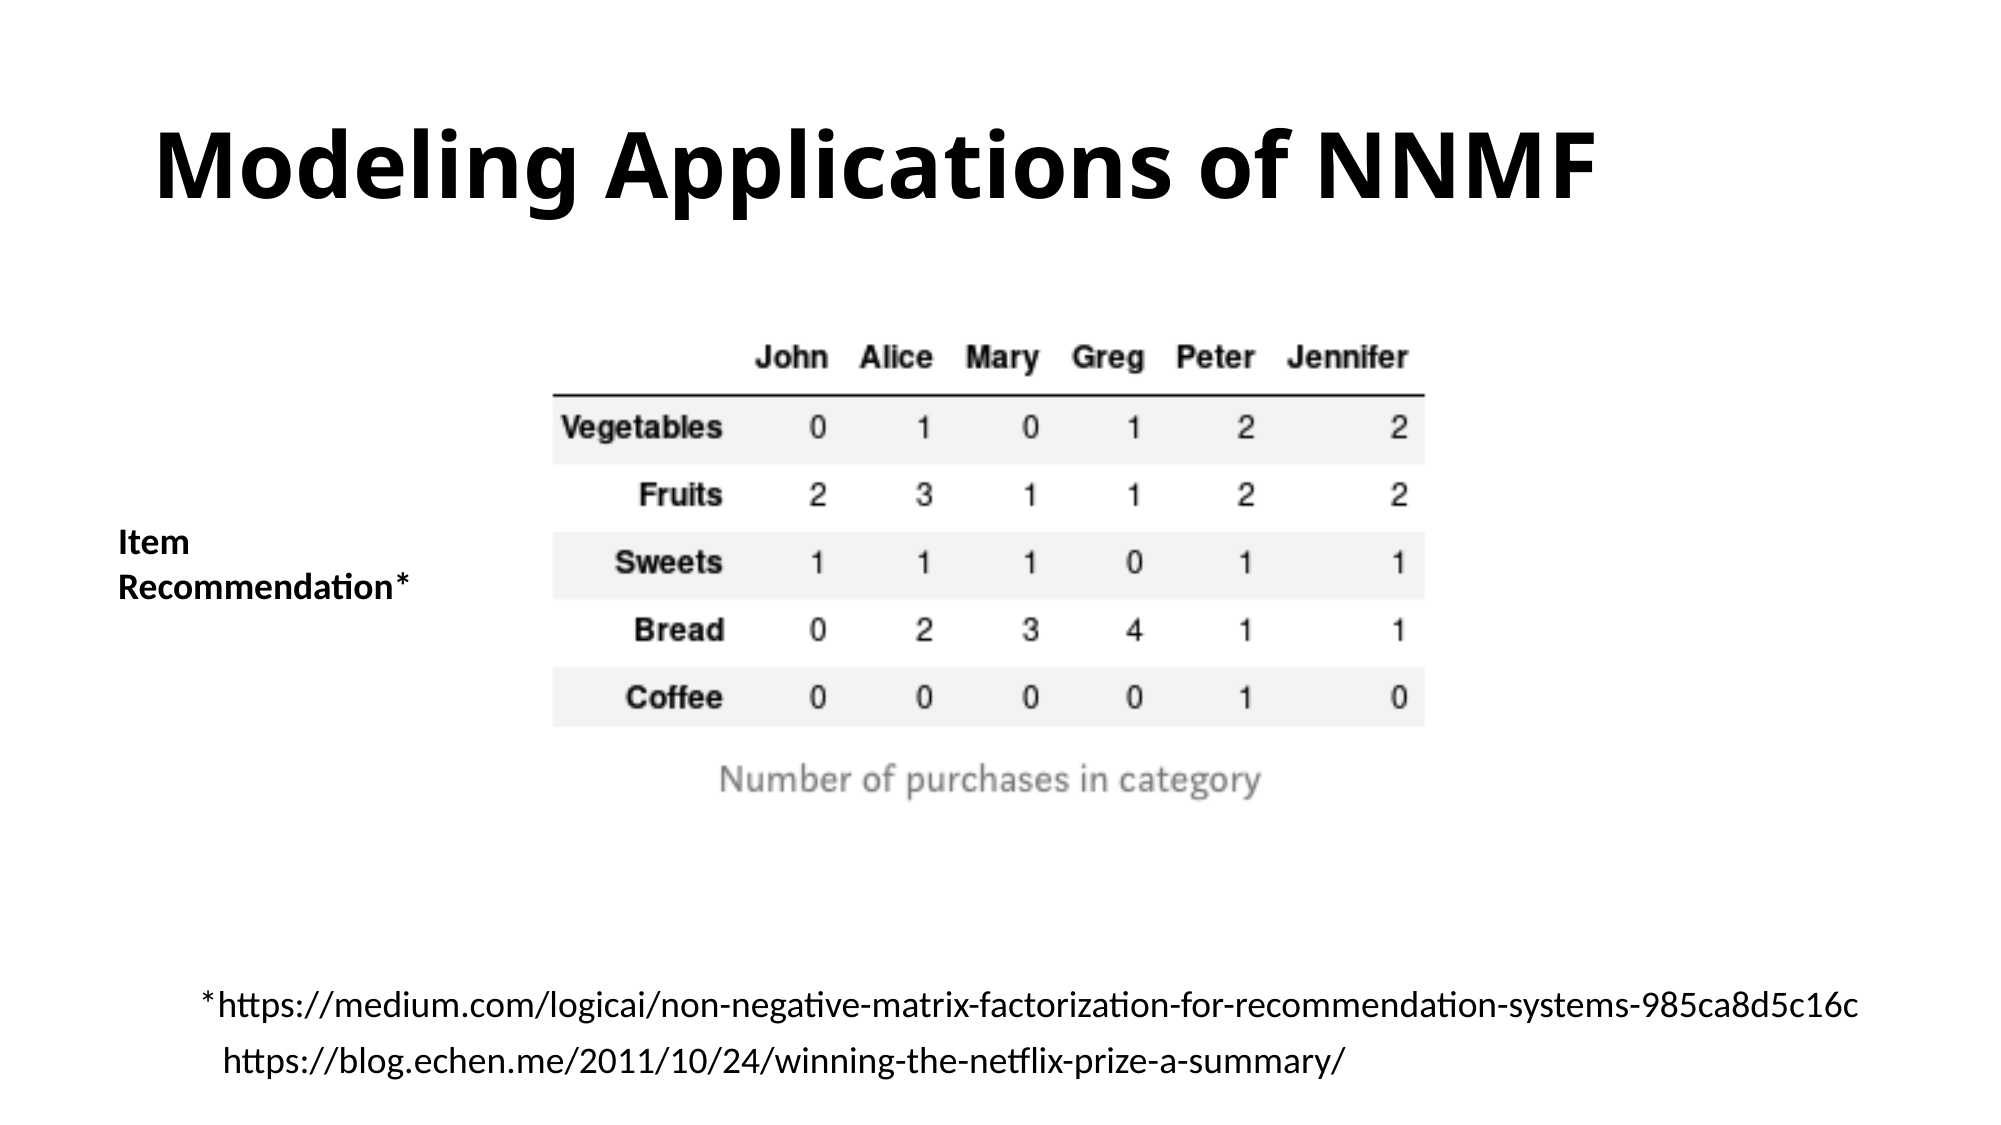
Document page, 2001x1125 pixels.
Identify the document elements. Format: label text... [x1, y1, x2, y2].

text_box Item Recommendation* [103, 509, 468, 615]
text_box *https://medium.com/logicai/non-negative-matrix-factorization-for-recommendation-systems-985ca8d5c16c [184, 972, 1923, 1032]
title Modeling Applications of NNMF [137, 59, 1863, 278]
text_box https://blog.echen.me/2011/10/24/winning-the-netflix-prize-a-summary/ [207, 1032, 1406, 1089]
picture [481, 278, 1519, 847]
